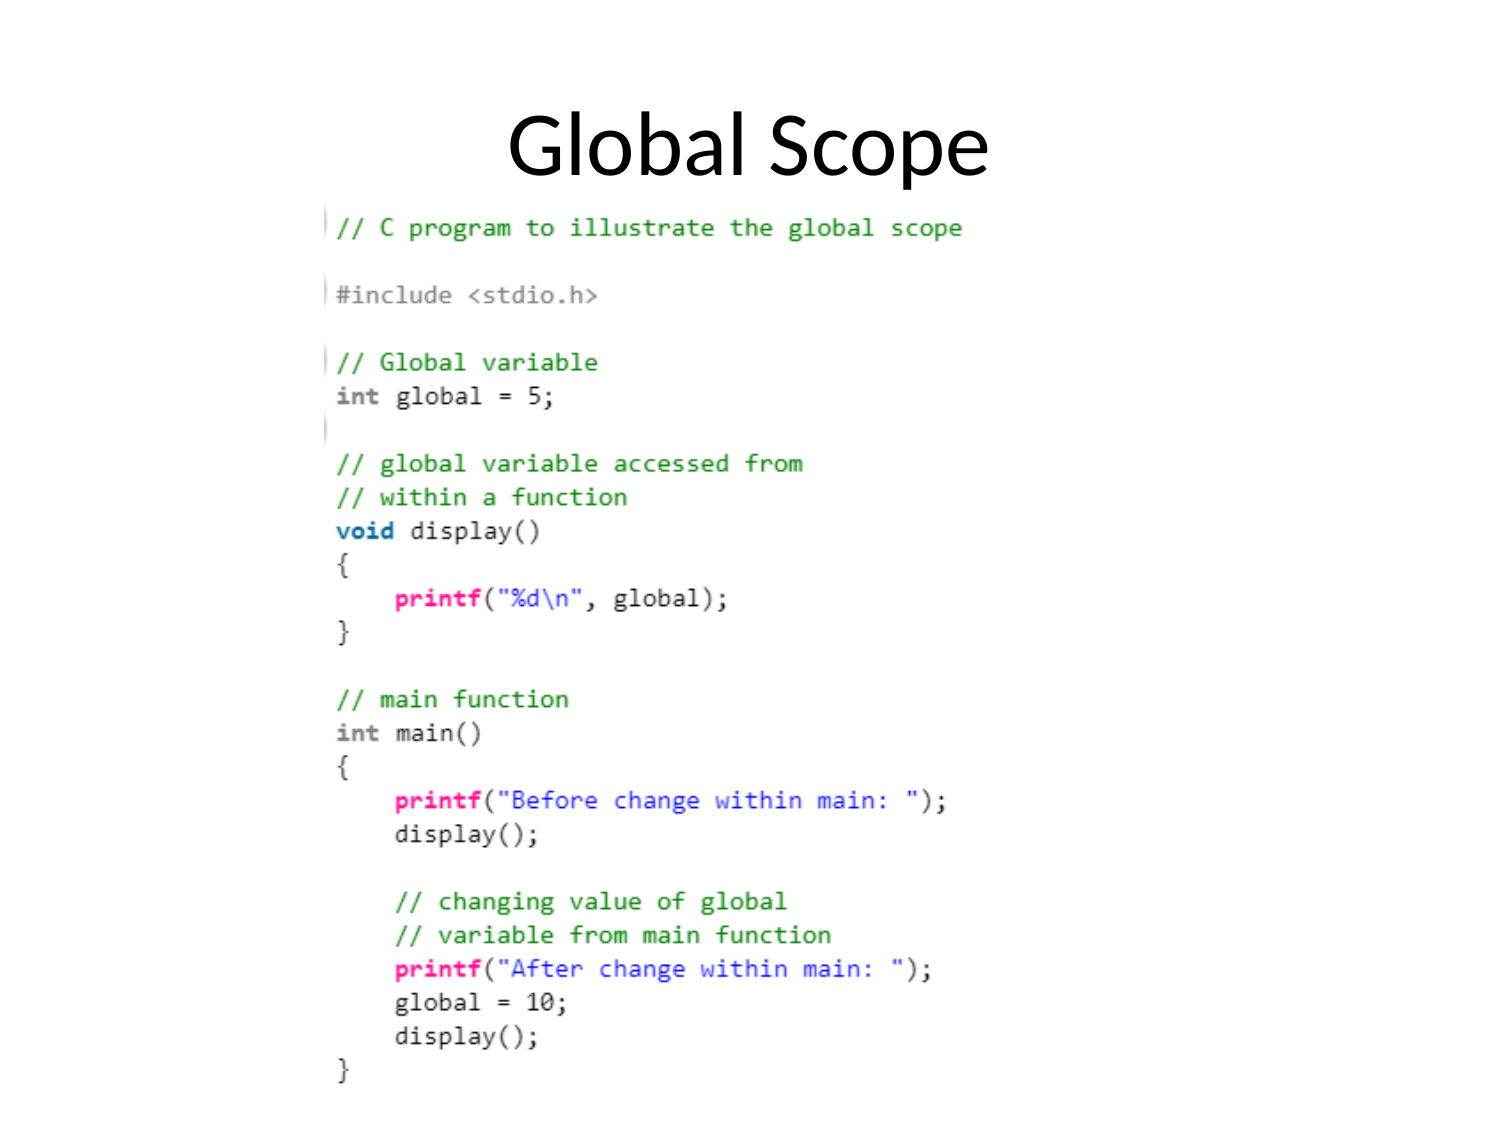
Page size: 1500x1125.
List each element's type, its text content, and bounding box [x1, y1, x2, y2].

picture [324, 199, 1113, 1096]
title Global Scope [75, 45, 1425, 233]
